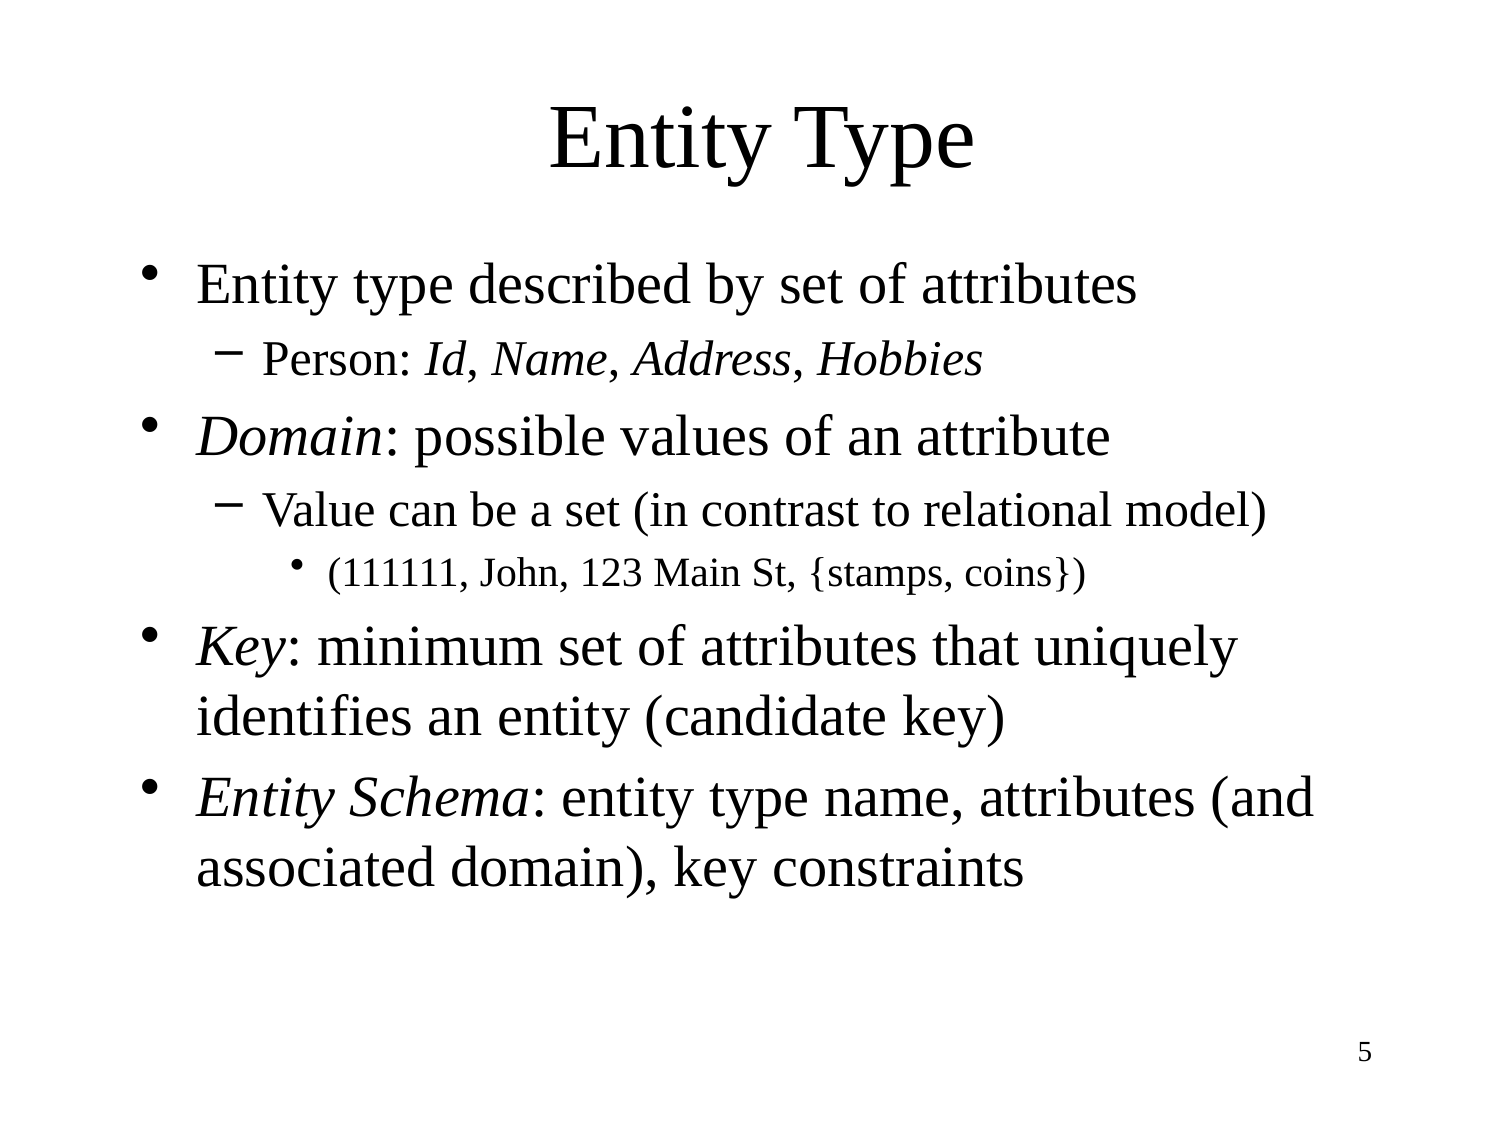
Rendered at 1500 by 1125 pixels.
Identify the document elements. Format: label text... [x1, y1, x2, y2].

list Entity type described by set of attributes Person: Id, Name, Address, Hobbies Domain: possible values of an attribute Value can be a set (in contrast to relational model) (111111, John, 123 Main St, {stamps, coins}) Key: minimum set of attributes that uniquely identifies an entity (candidate key) Entity Schema: entity type name, attributes (and associated domain), key constraints [124, 237, 1401, 1013]
slide_number 5 [1074, 1024, 1388, 1101]
title Entity Type [124, 37, 1401, 226]
